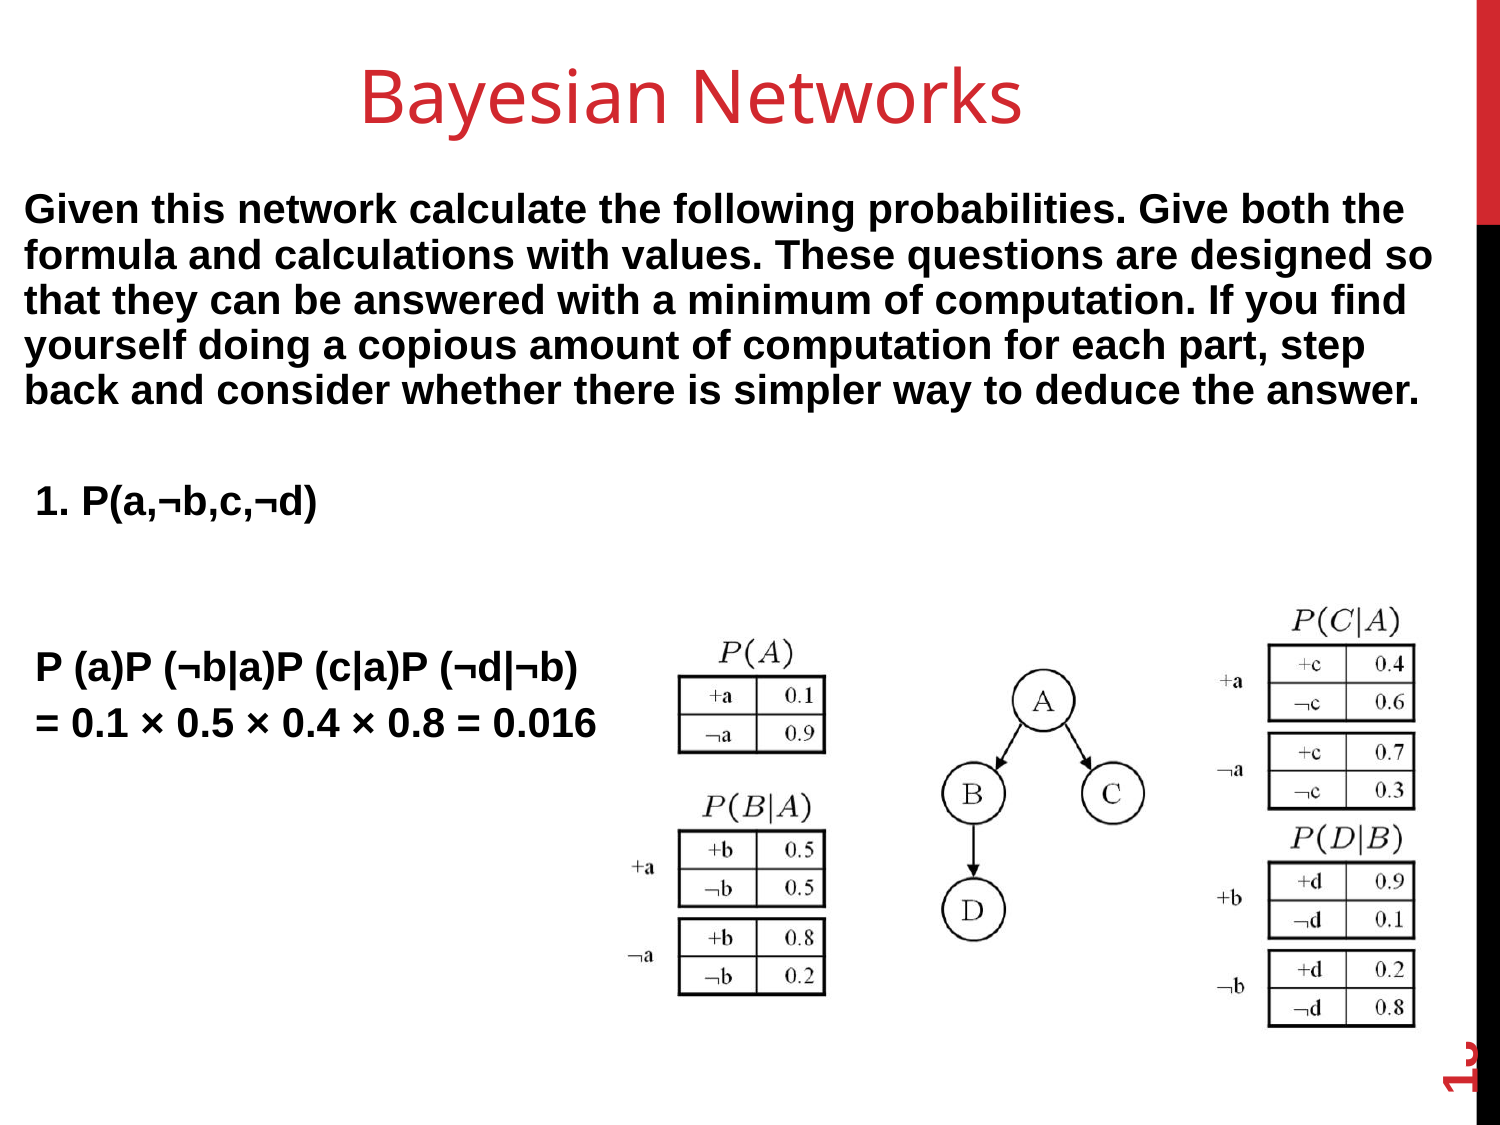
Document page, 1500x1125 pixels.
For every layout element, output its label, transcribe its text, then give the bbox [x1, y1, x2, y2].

list Given this network calculate the following probabilities. Give both the formula and calculations with values. These questions are designed so that they can be answered with a minimum of computation. If you find yourself doing a copious amount of computation for each part, step back and consider whether there is simpler way to deduce the answer. 1. P(a,¬b,c,¬d) P (a)P (¬b|a)P (c|a)P (¬d|¬b) = 0.1 × 0.5 × 0.4 × 0.8 = 0.016 [16, 180, 1442, 927]
title Bayesian Networks [75, 27, 1347, 146]
slide_number ‹#› [1123, 1030, 1500, 1104]
picture [602, 569, 1466, 1066]
